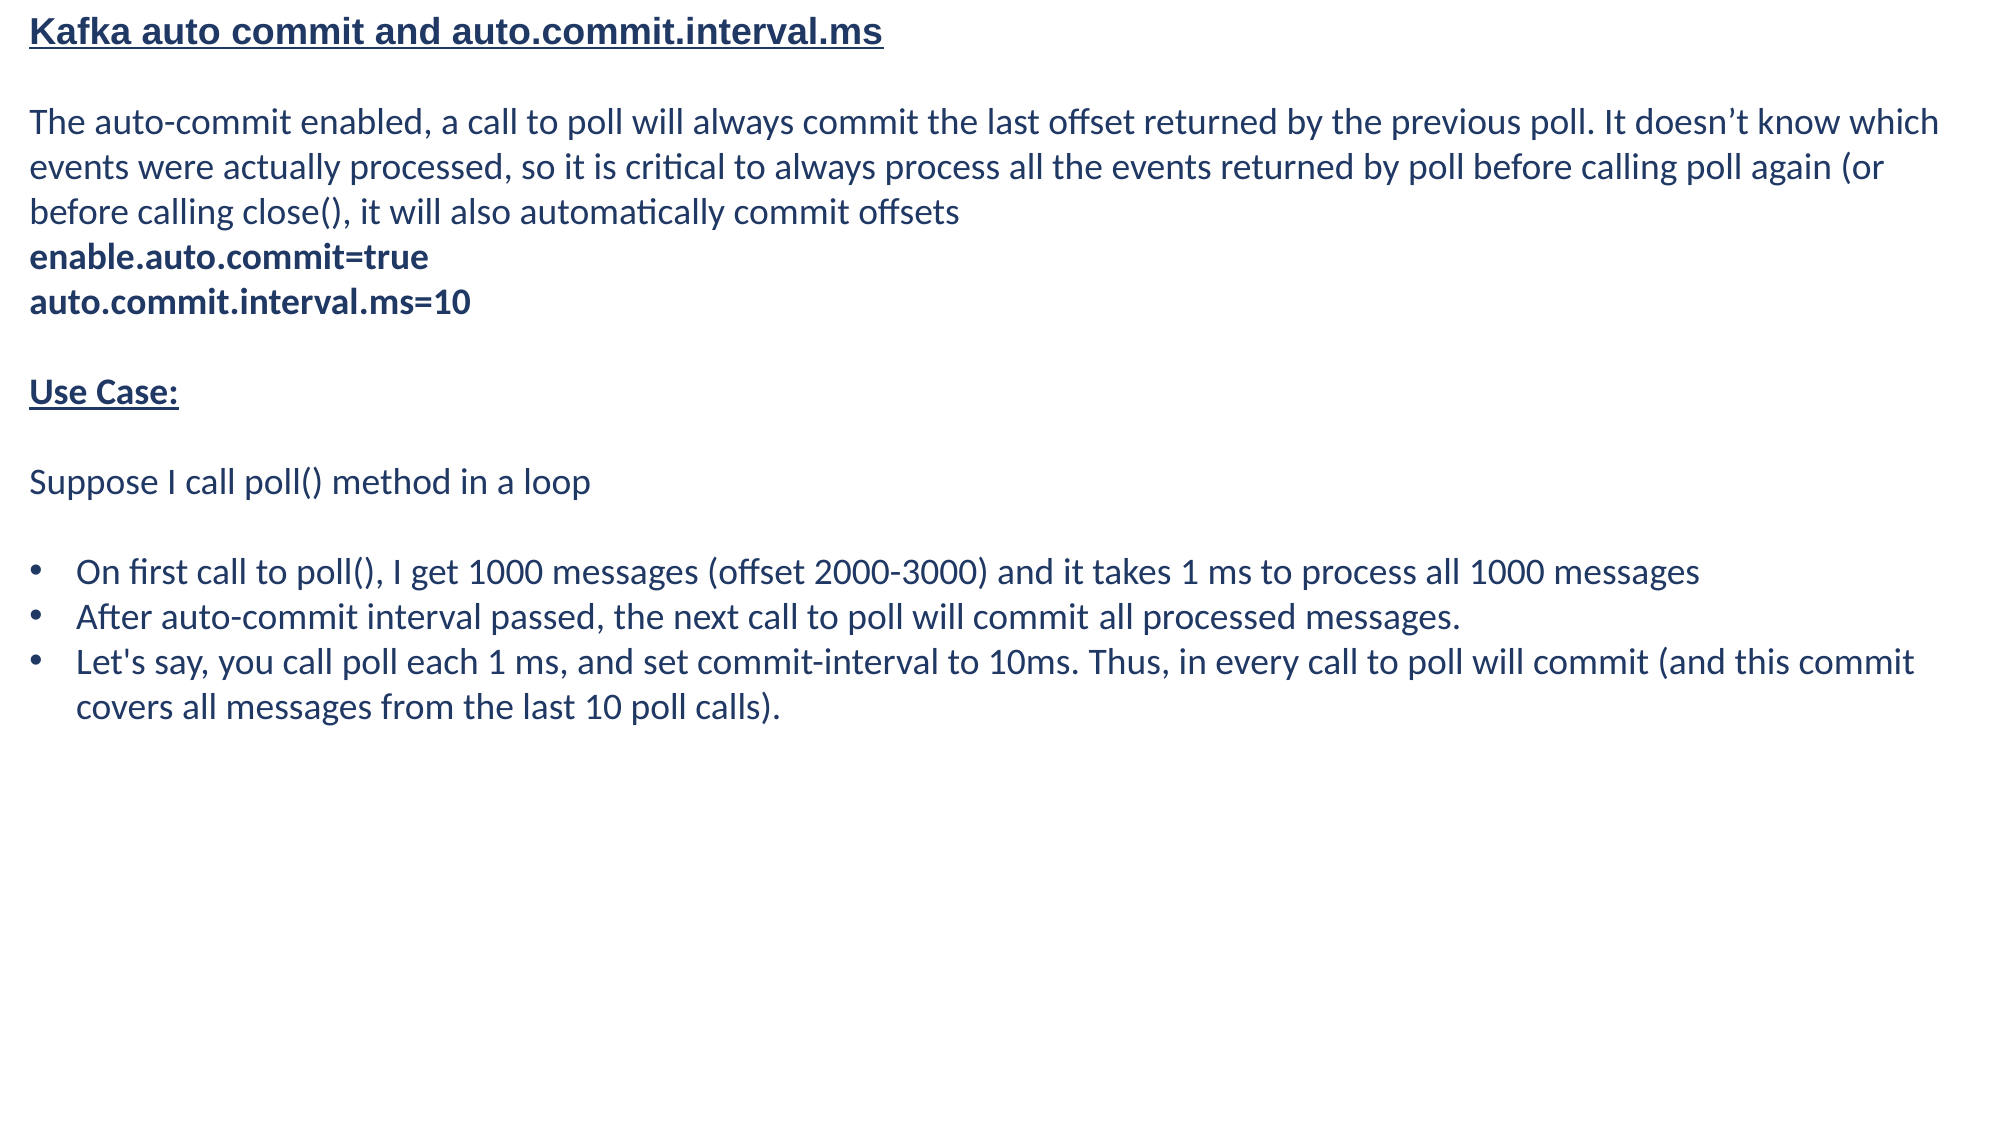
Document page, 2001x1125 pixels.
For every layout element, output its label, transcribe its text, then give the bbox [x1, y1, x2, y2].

text_box Kafka auto commit and auto.commit.interval.ms The auto-commit enabled, a call to poll will always commit the last offset returned by the previous poll. It doesn’t know which events were actually processed, so it is critical to always process all the events returned by poll before calling poll again (or before calling close(), it will also automatically commit offsets enable.auto.commit=true auto.commit.interval.ms=10 Use Case: Suppose I call poll() method in a loop On first call to poll(), I get 1000 messages (offset 2000-3000) and it takes 1 ms to process all 1000 messages After auto-commit interval passed, the next call to poll will commit all processed messages. Let's say, you call poll each 1 ms, and set commit-interval to 10ms. Thus, in every call to poll will commit (and this commit covers all messages from the last 10 poll calls). [14, 0, 2000, 1125]
